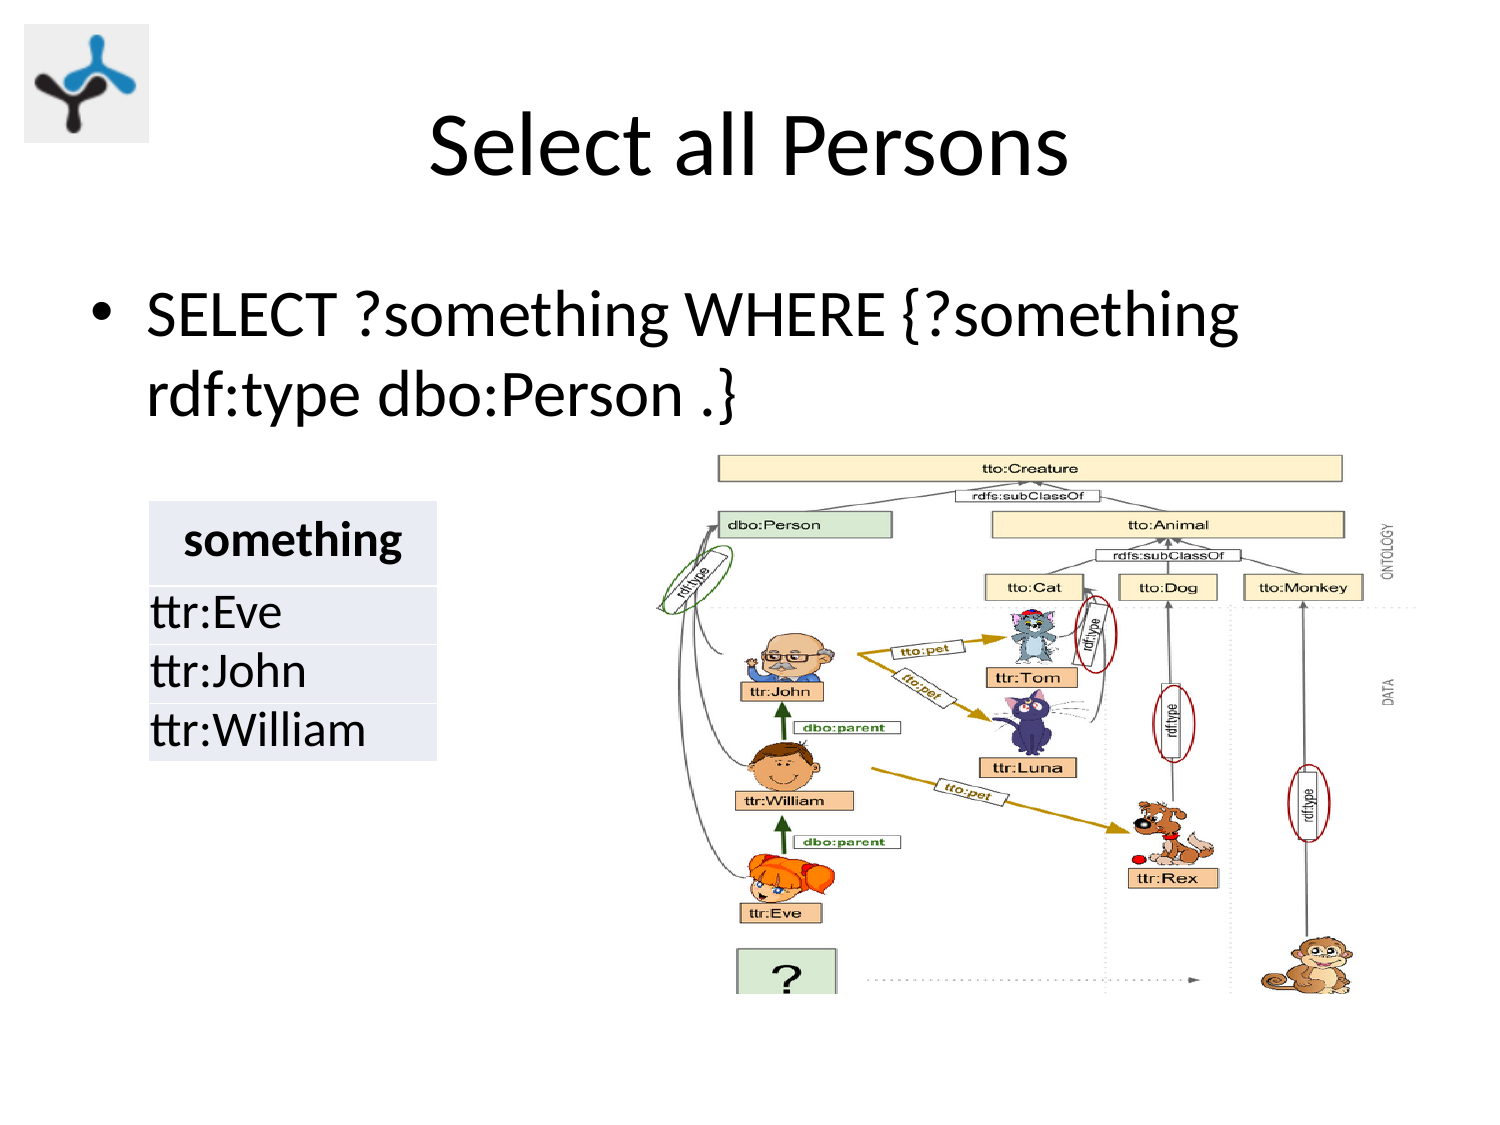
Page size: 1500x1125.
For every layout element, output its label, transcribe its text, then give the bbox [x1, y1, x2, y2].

table_cell ttr:Eve [149, 587, 437, 644]
table_cell ttr:William [149, 704, 437, 761]
table_header something [149, 501, 437, 585]
title Select all Persons [75, 45, 1425, 233]
table_cell ttr:John [149, 645, 437, 703]
picture [624, 442, 1429, 994]
list SELECT ?something WHERE {?something rdf:type dbo:Person .} [75, 262, 1425, 1005]
picture [24, 24, 149, 143]
